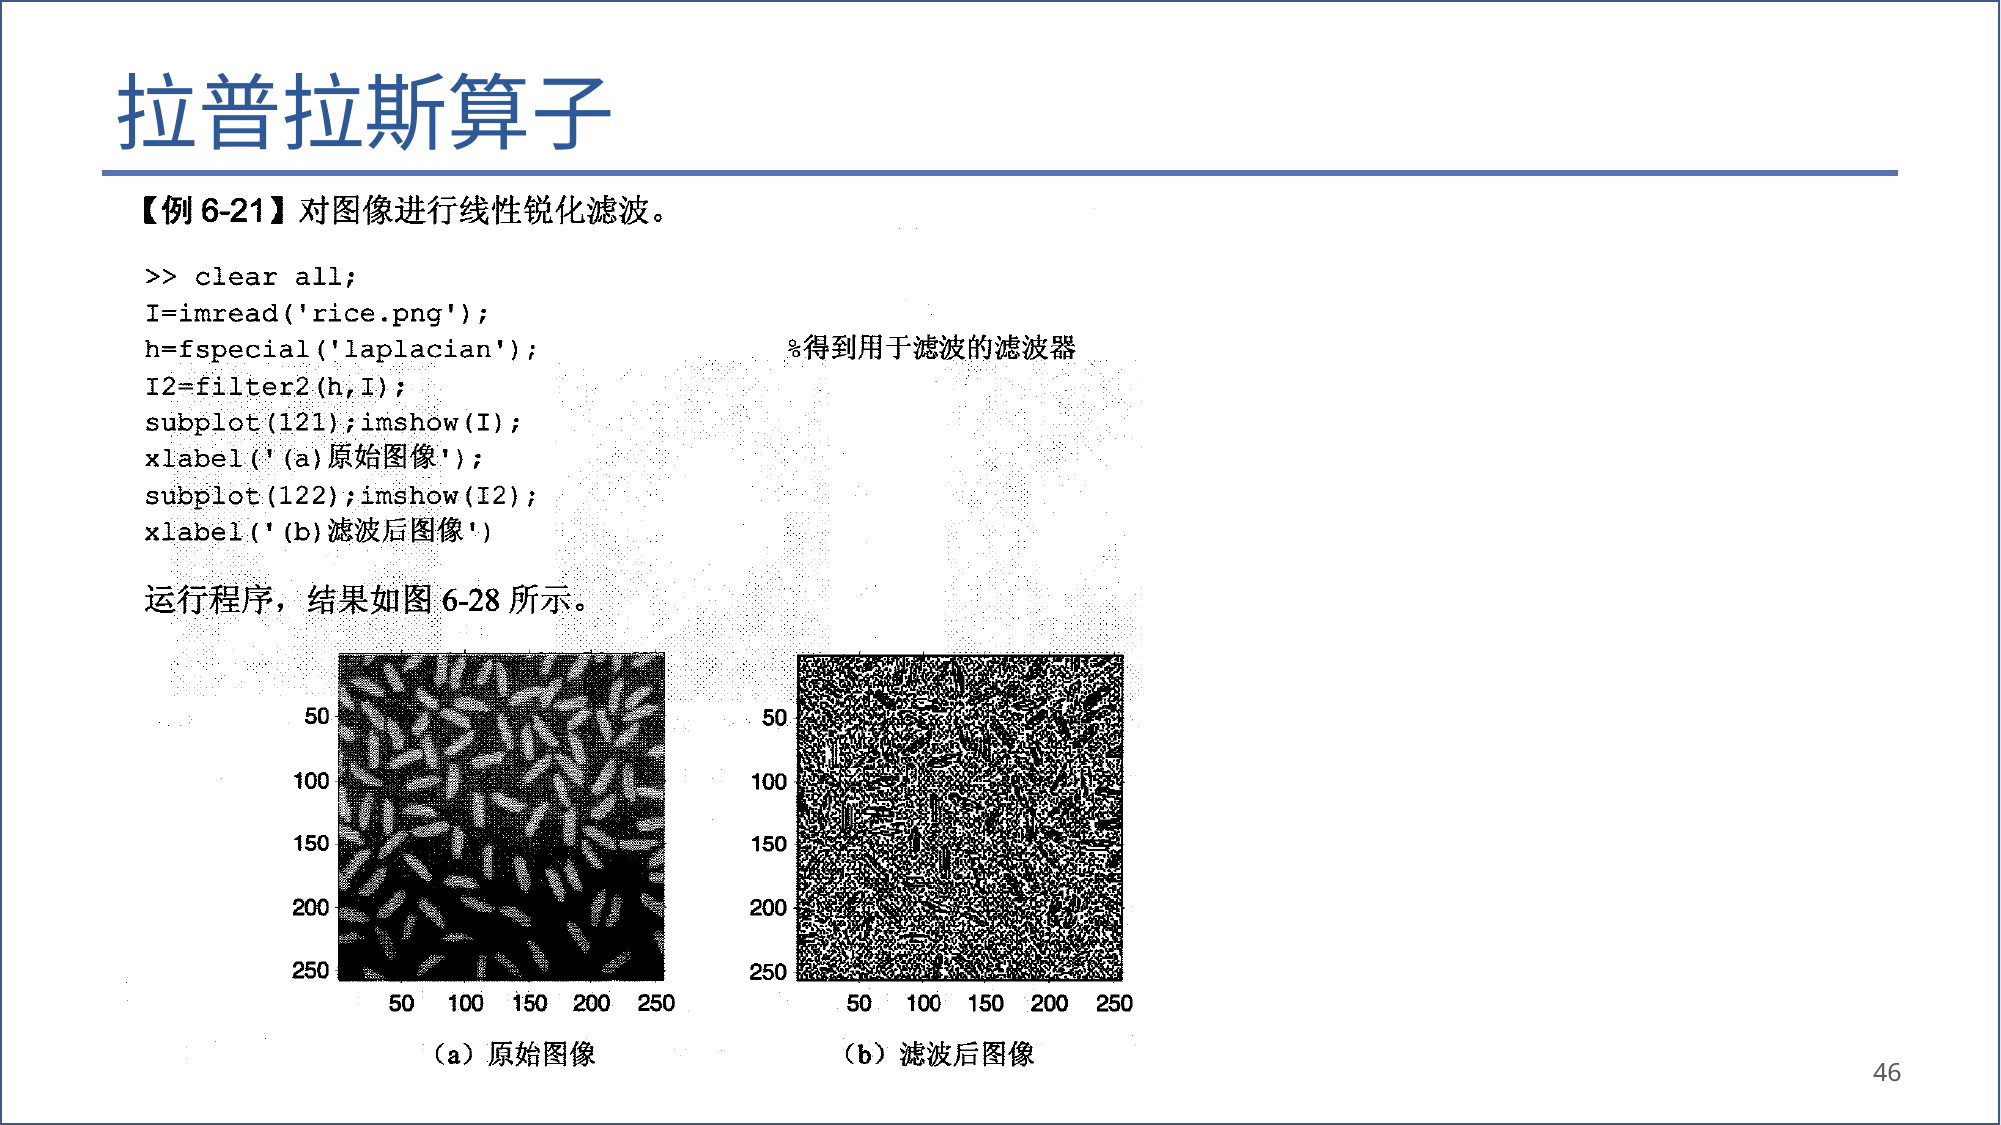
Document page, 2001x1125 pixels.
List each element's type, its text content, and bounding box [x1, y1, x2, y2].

title 拉普拉斯算子 [99, 0, 1900, 169]
picture [125, 184, 1142, 1068]
slide_number 46 [1868, 1042, 1992, 1103]
